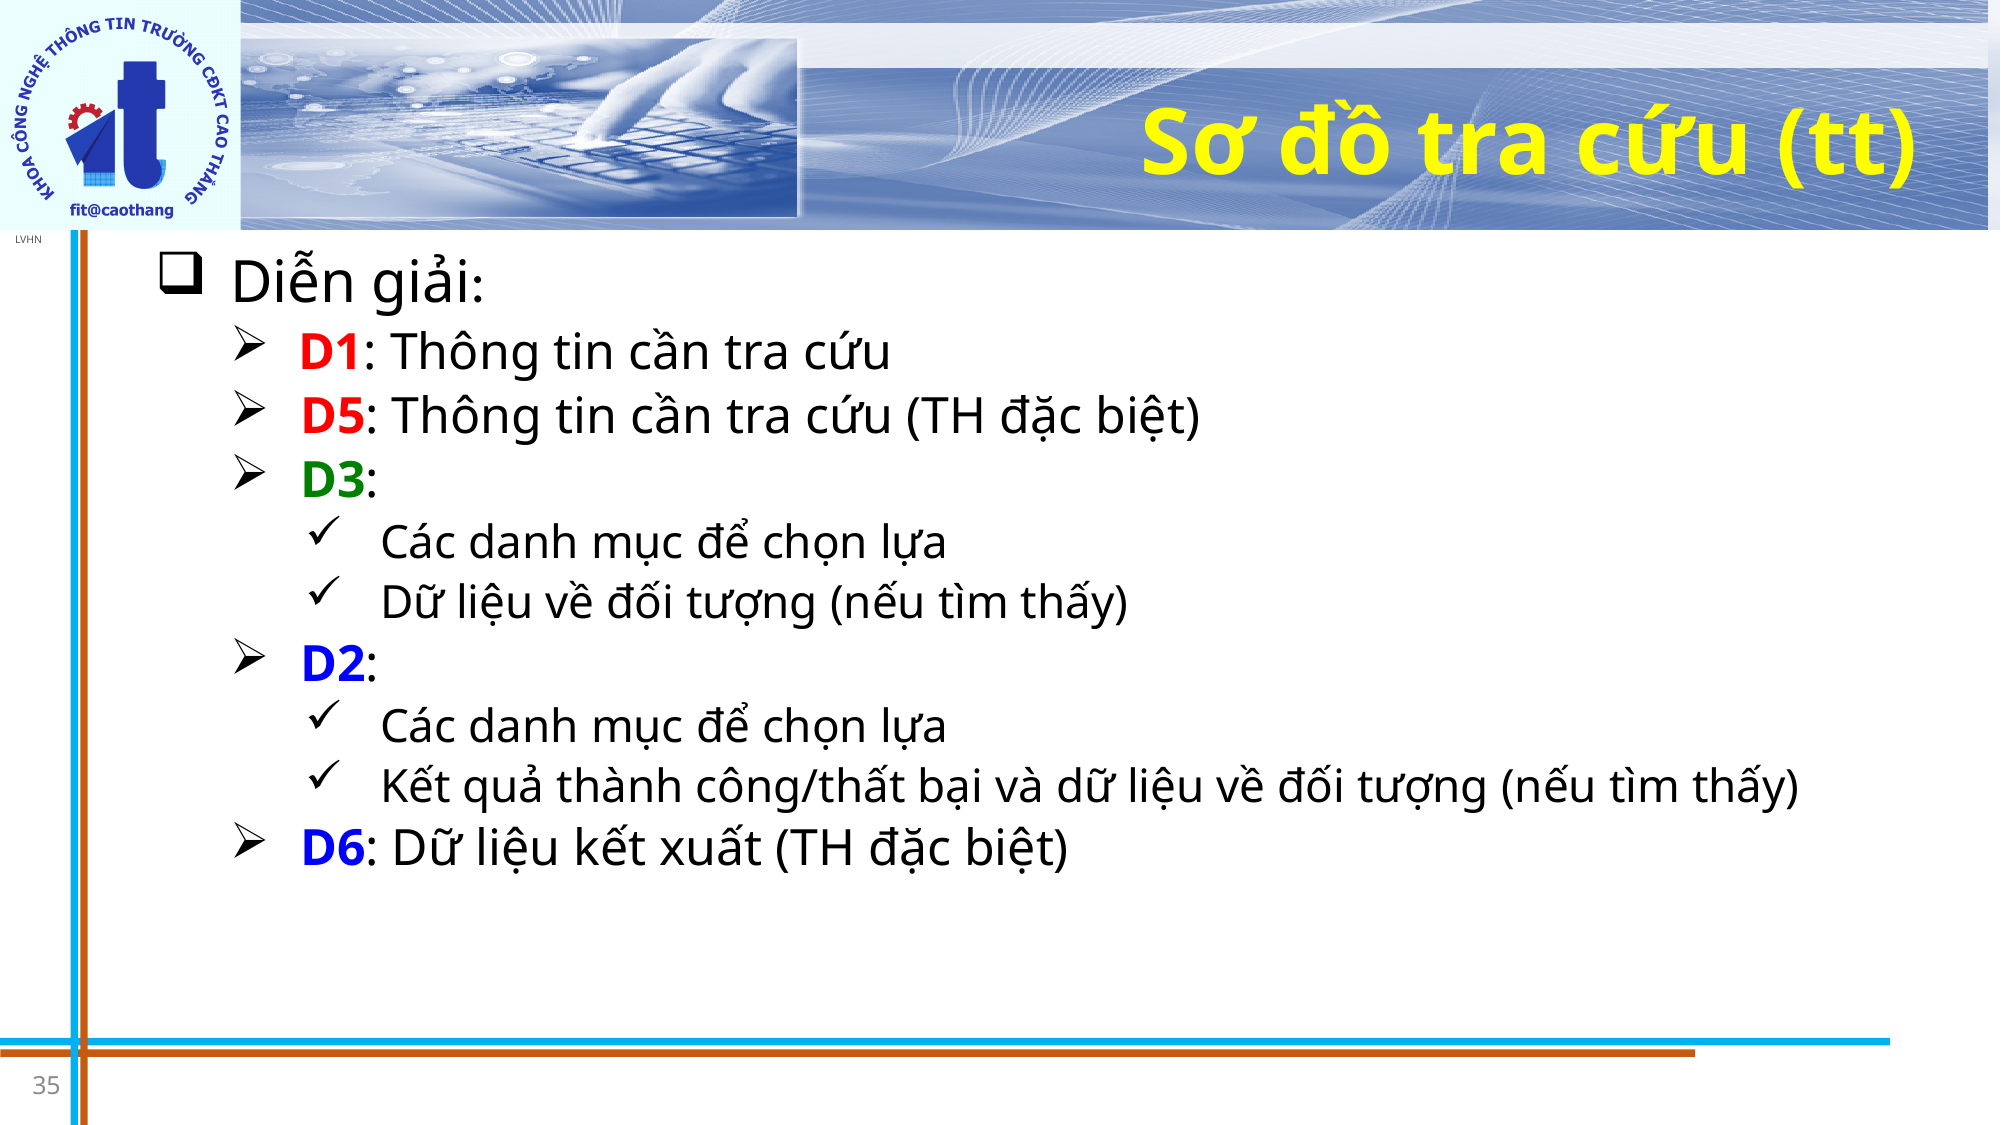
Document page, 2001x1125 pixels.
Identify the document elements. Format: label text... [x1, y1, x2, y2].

list Diễn giải: D1: Thông tin cần tra cứu D5: Thông tin cần tra cứu (TH đặc biệt) D3: Các danh mục để chọn lựa Dữ liệu về đối tượng (nếu tìm thấy) D2: Các danh mục để chọn lựa Kết quả thành công/thất bại và dữ liệu về đối tượng (nếu tìm thấy) D6: Dữ liệu kết xuất (TH đặc biệt) [139, 245, 1934, 1014]
title Sơ đồ tra cứu (tt) [137, 36, 1934, 254]
slide_number 35 [0, 1056, 76, 1117]
picture [0, 0, 241, 230]
